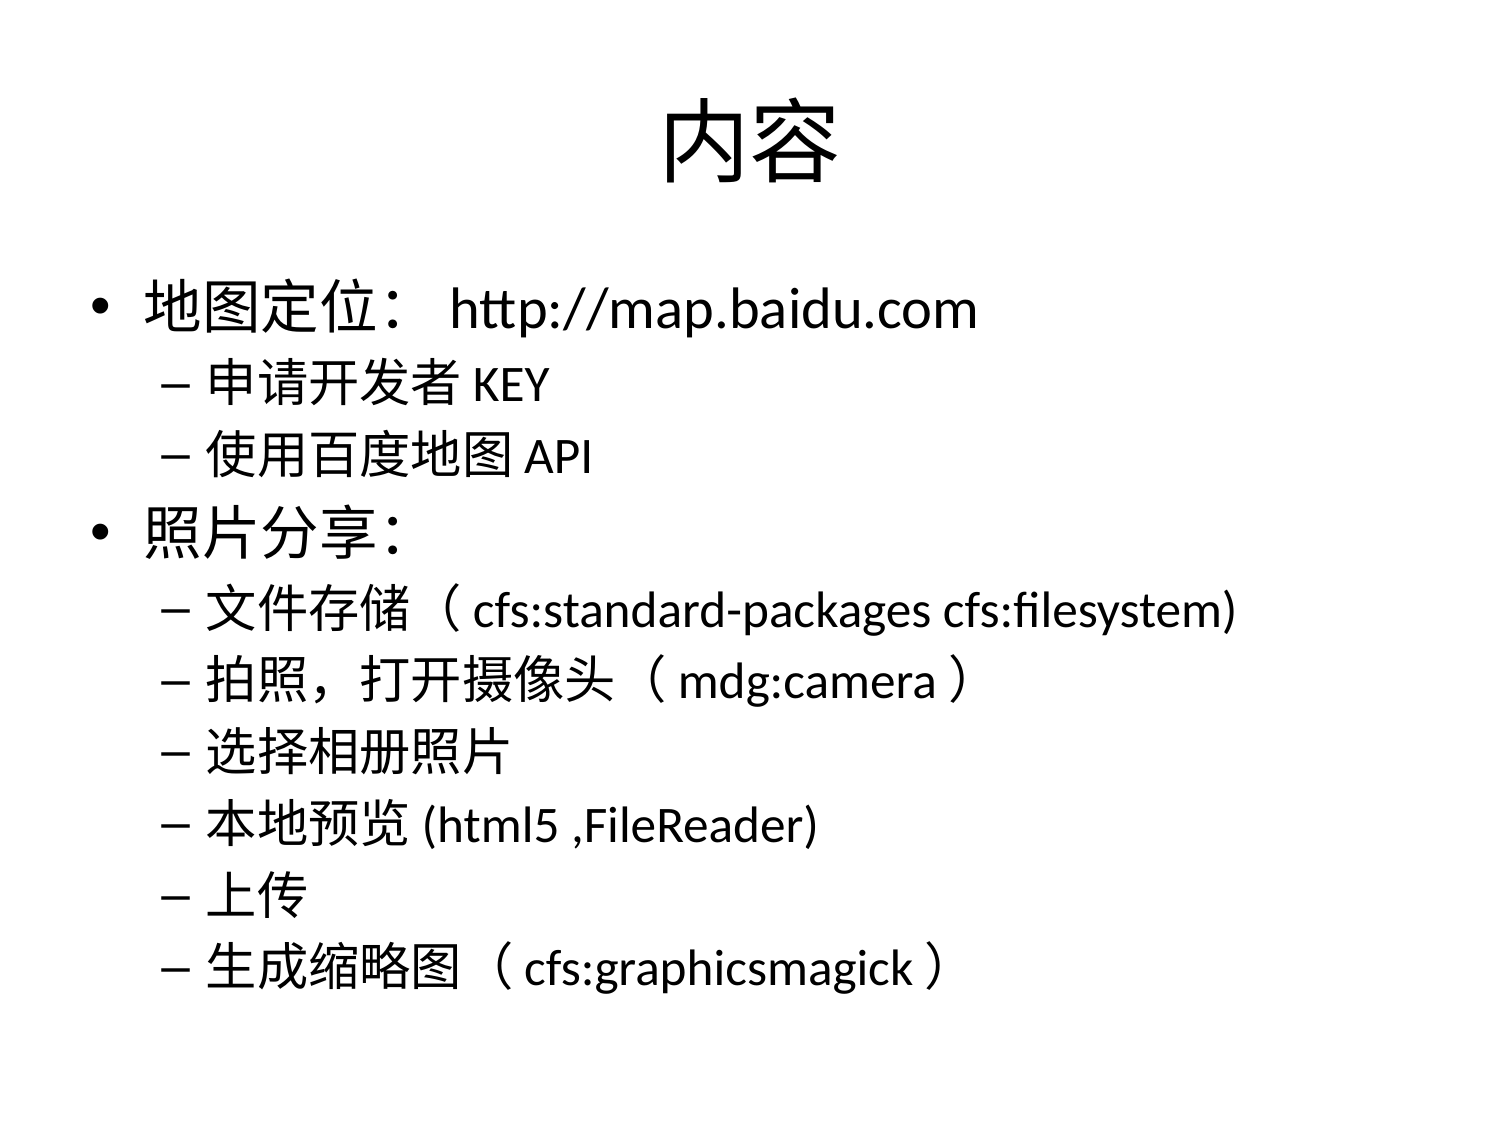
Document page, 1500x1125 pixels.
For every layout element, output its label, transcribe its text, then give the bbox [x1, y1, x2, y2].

title 内容 [75, 45, 1425, 233]
list 地图定位：http://map.baidu.com 申请开发者KEY 使用百度地图API 照片分享： 文件存储（cfs:standard-packages cfs:filesystem) 拍照，打开摄像头（mdg:camera） 选择相册照片 本地预览(html5 ,FileReader) 上传 生成缩略图（cfs:graphicsmagick） [75, 262, 1425, 1005]
